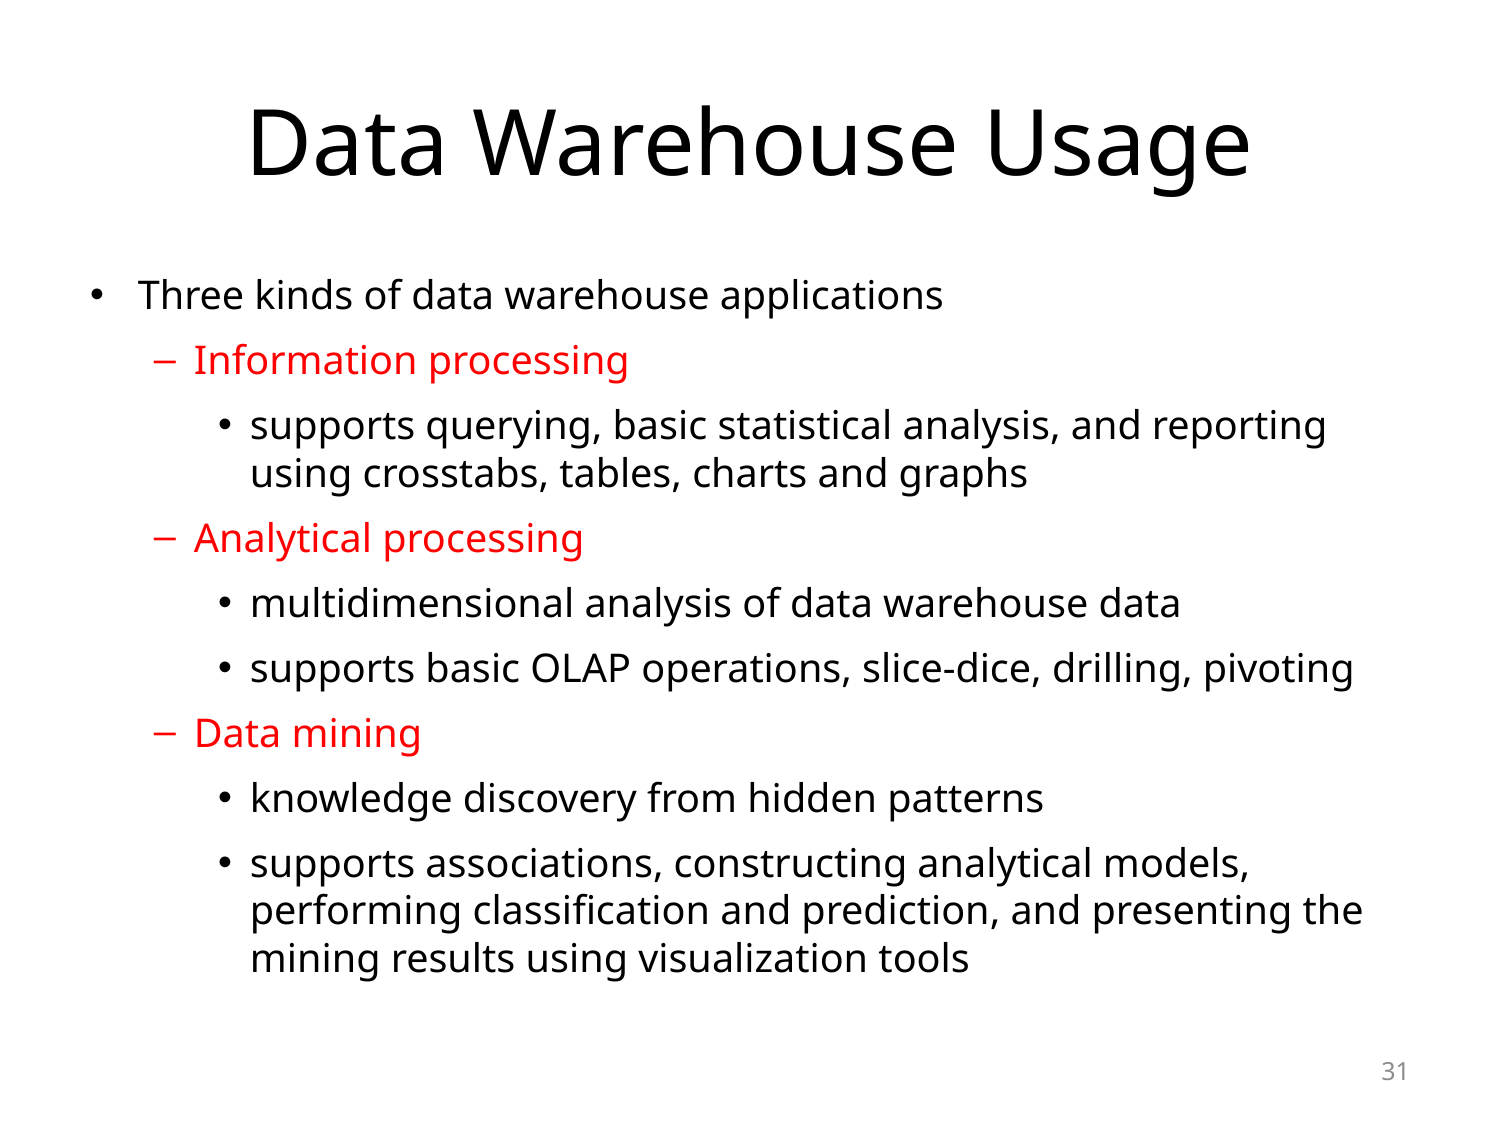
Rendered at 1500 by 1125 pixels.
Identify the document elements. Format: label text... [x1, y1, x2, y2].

title Data Warehouse Usage [75, 45, 1425, 233]
slide_number 31 [1074, 1042, 1425, 1103]
list Three kinds of data warehouse applications Information processing supports querying, basic statistical analysis, and reporting using crosstabs, tables, charts and graphs Analytical processing multidimensional analysis of data warehouse data supports basic OLAP operations, slice-dice, drilling, pivoting Data mining knowledge discovery from hidden patterns supports associations, constructing analytical models, performing classification and prediction, and presenting the mining results using visualization tools [75, 262, 1425, 1005]
